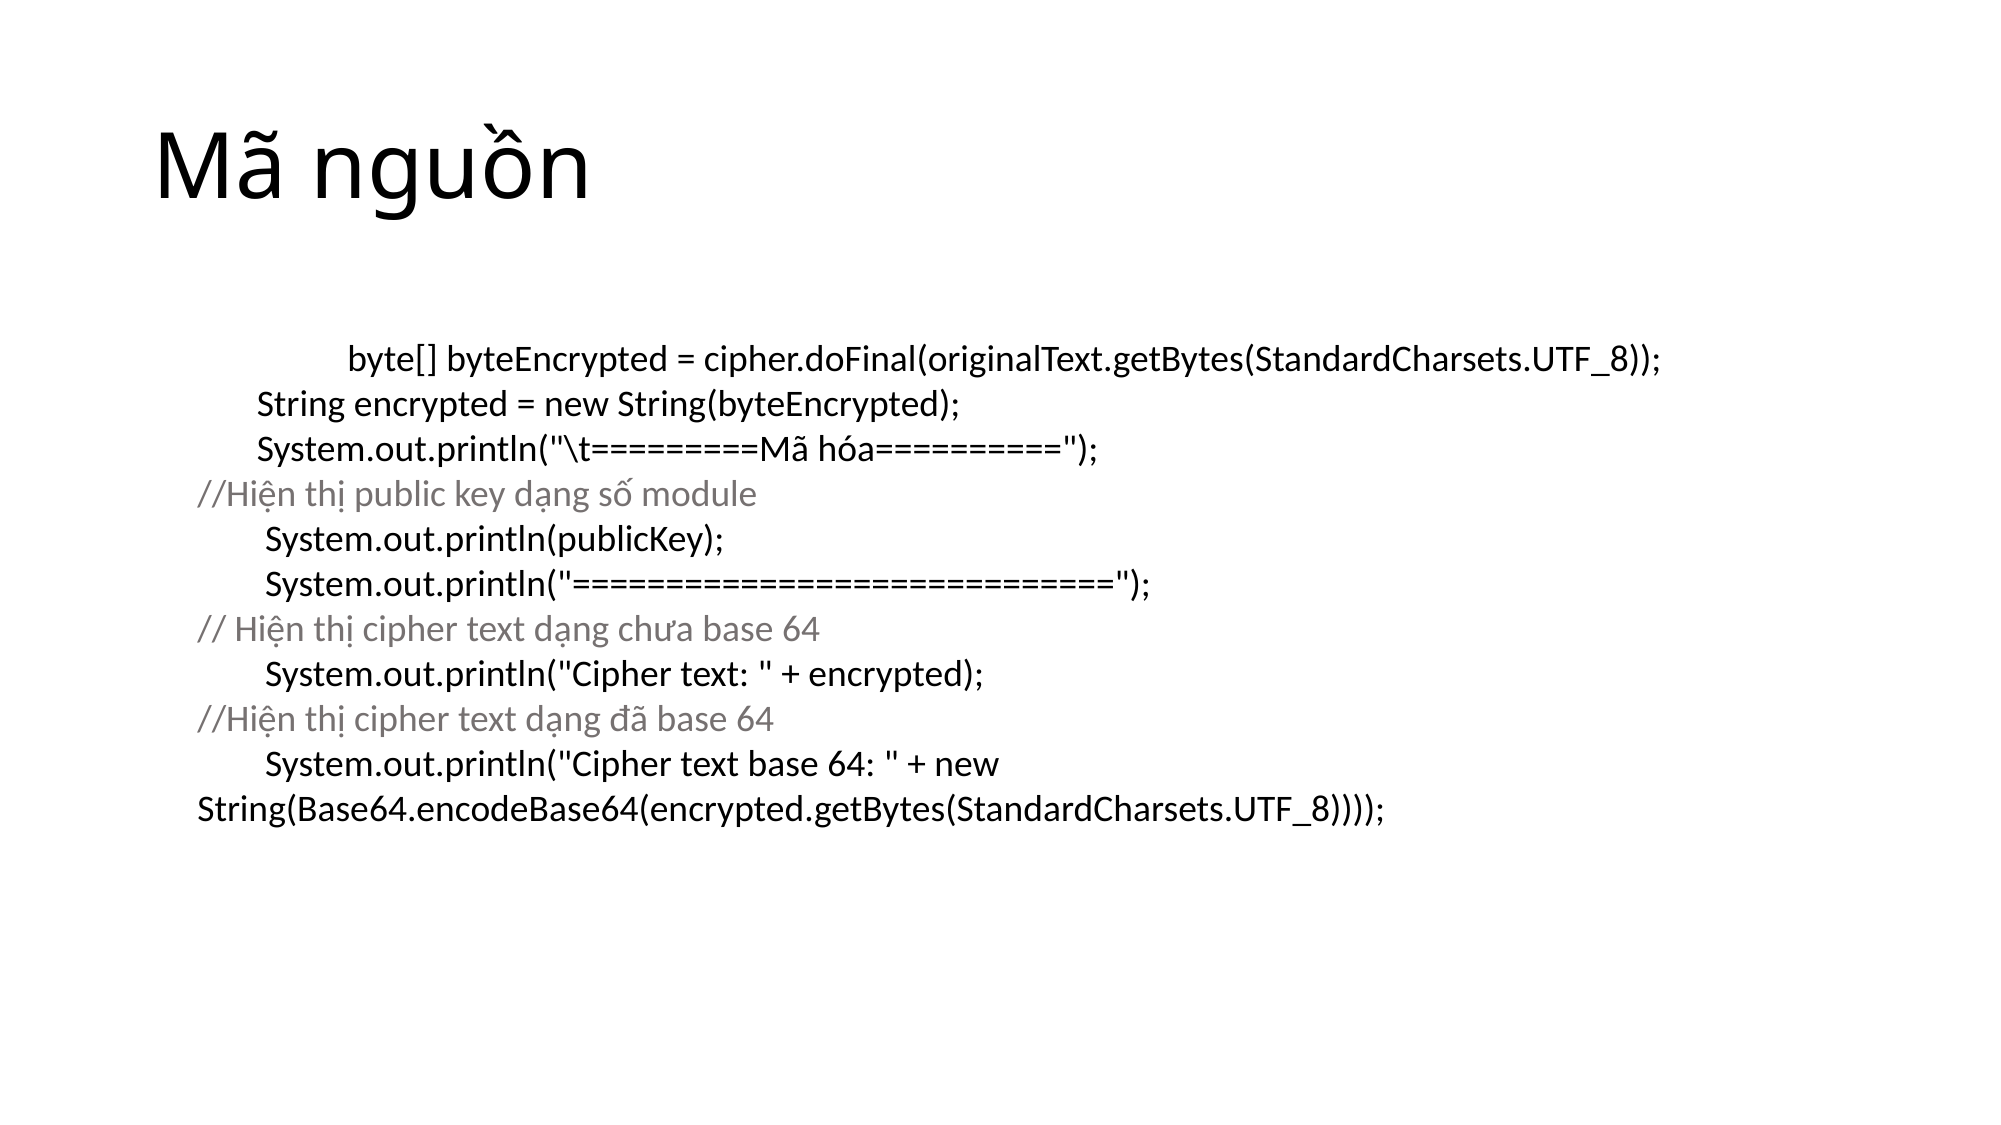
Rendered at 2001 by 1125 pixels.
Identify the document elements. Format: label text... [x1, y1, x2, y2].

text_box byte[] byteEncrypted = cipher.doFinal(originalText.getBytes(StandardCharsets.UTF_8)); String encrypted = new String(byteEncrypted); System.out.println("\t=========Mã hóa=========="); //Hiện thị public key dạng số module System.out.println(publicKey); System.out.println("============================="); // Hiện thị cipher text dạng chưa base 64 System.out.println("Cipher text: " + encrypted); //Hiện thị cipher text dạng đã base 64 System.out.println("Cipher text base 64: " + new String(Base64.encodeBase64(encrypted.getBytes(StandardCharsets.UTF_8)))); [182, 326, 1946, 837]
title Mã nguồn [137, 59, 1863, 278]
